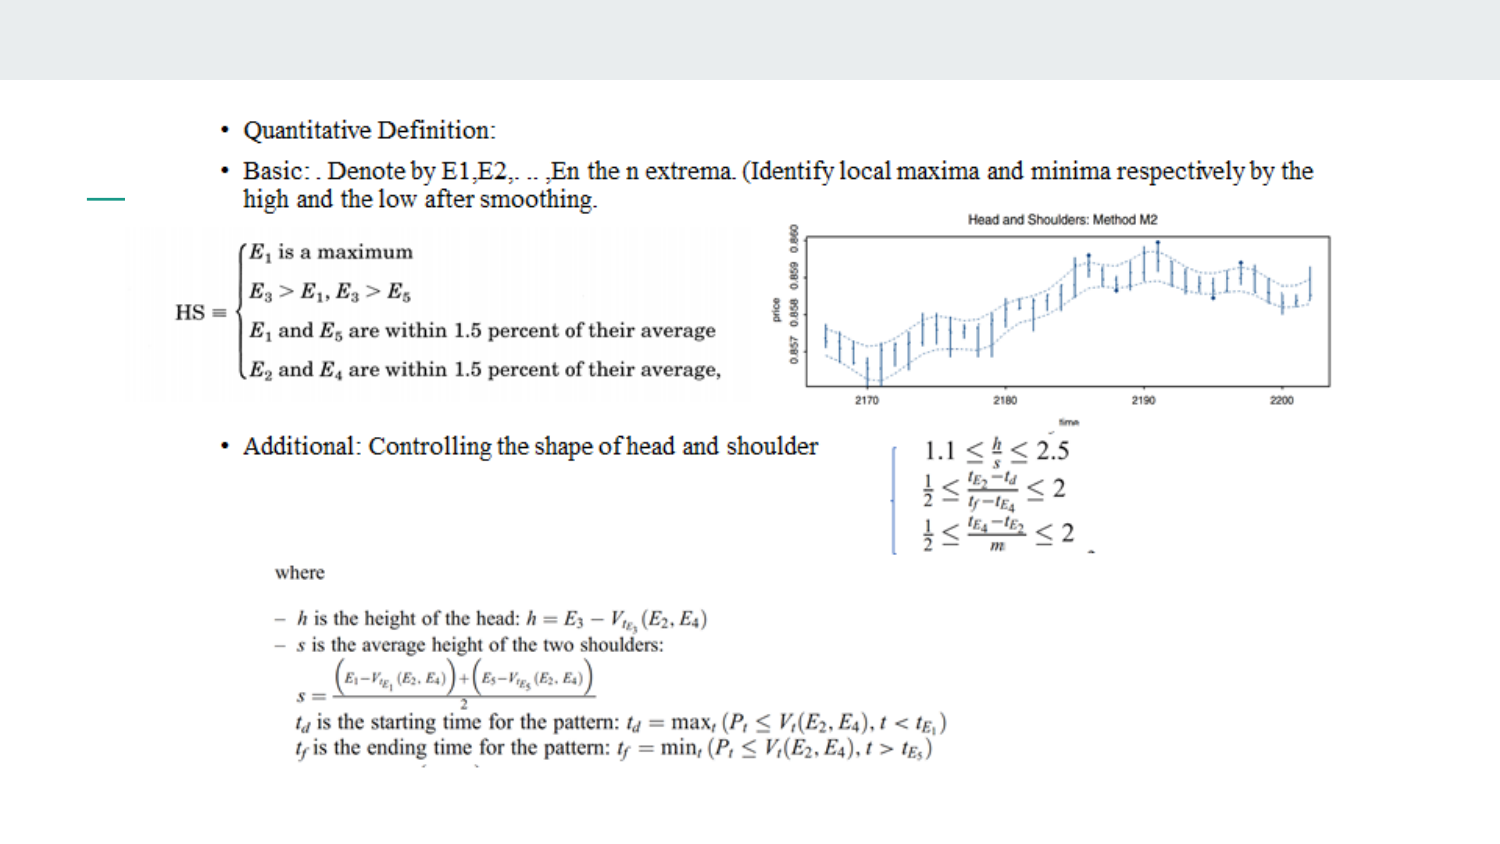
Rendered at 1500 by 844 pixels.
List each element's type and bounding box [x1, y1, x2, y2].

picture [124, 94, 1376, 799]
